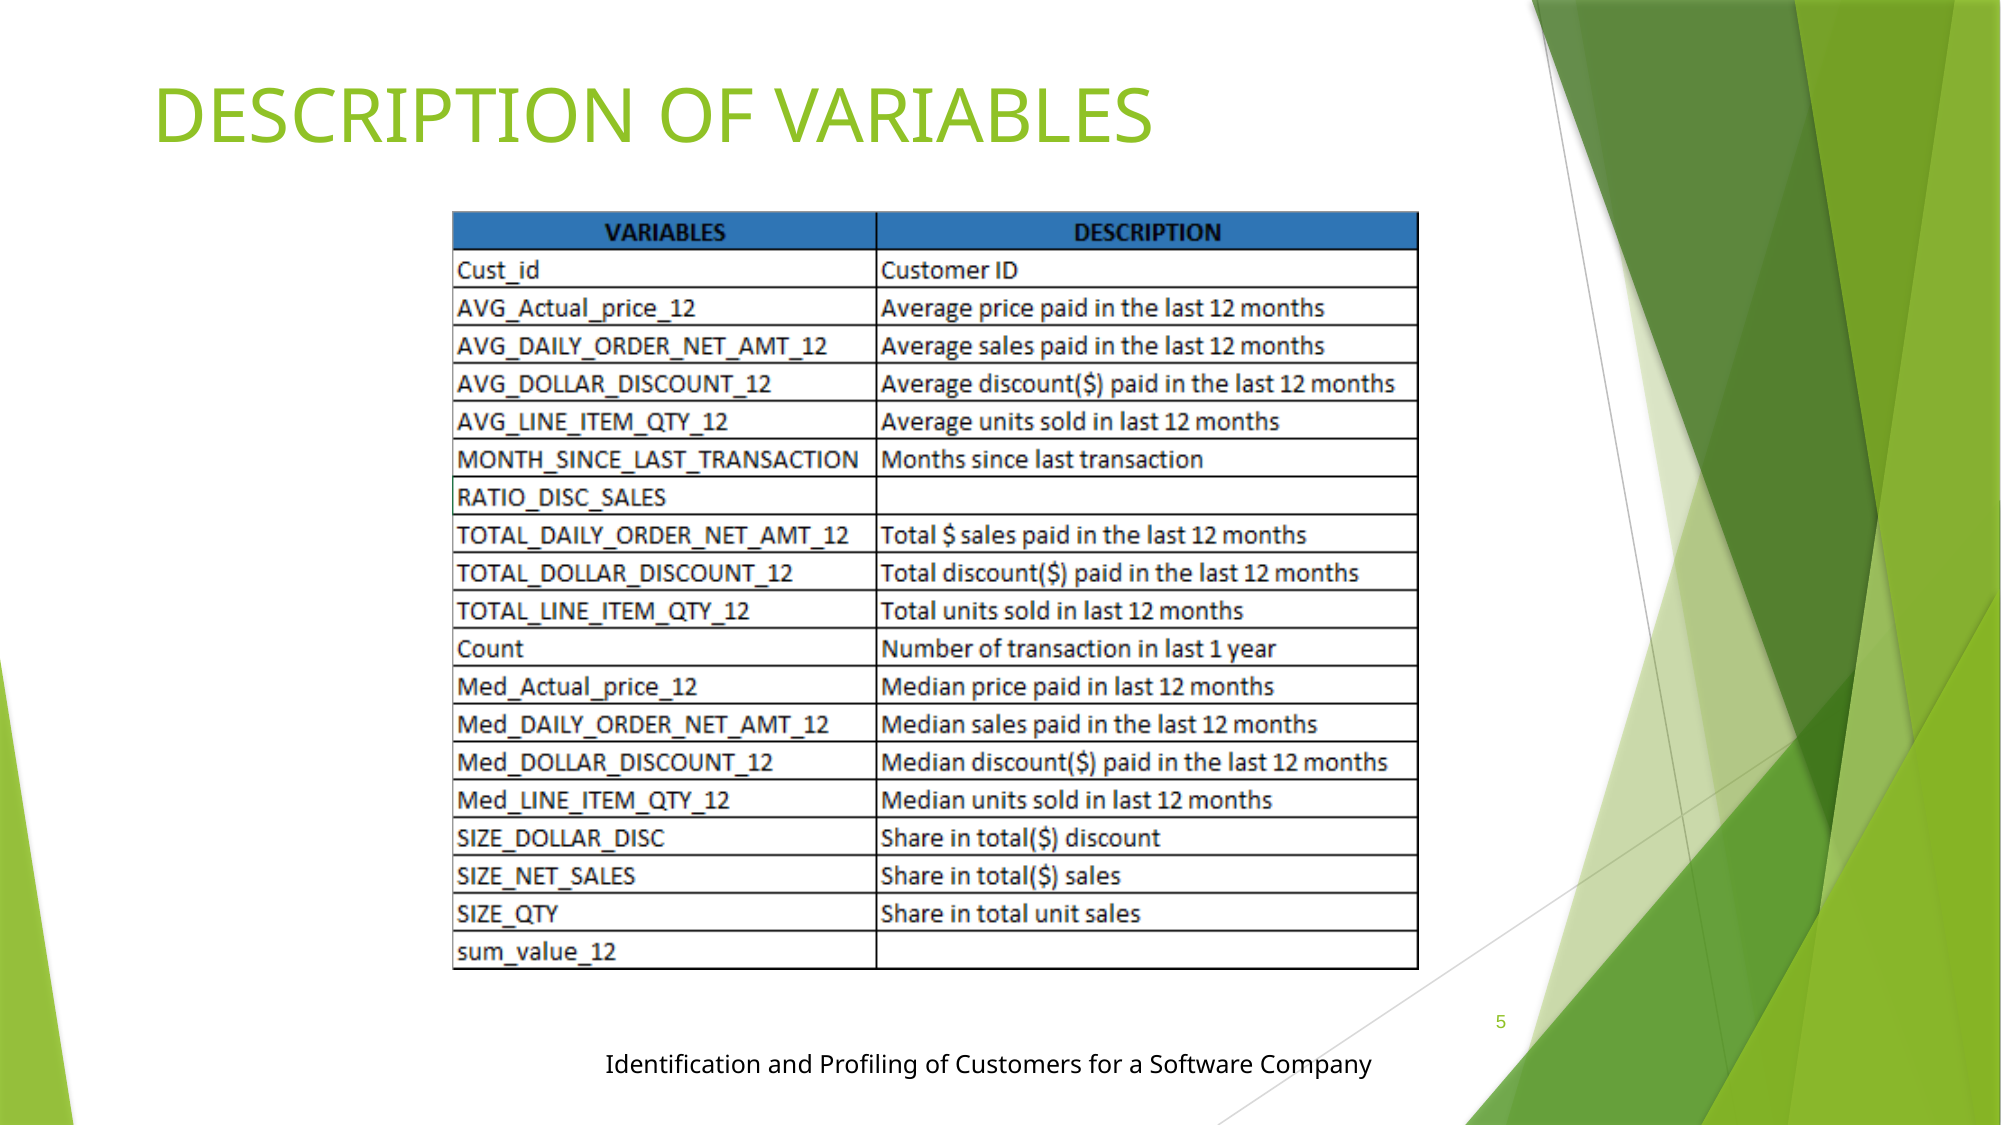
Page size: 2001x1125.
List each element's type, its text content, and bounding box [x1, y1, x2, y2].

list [451, 210, 1420, 971]
title DESCRIPTION OF VARIABLES [137, 59, 1863, 212]
slide_number 5 [1409, 991, 1522, 1051]
footer Identification and Profiling of Customers for a Software Company [590, 1033, 1416, 1094]
